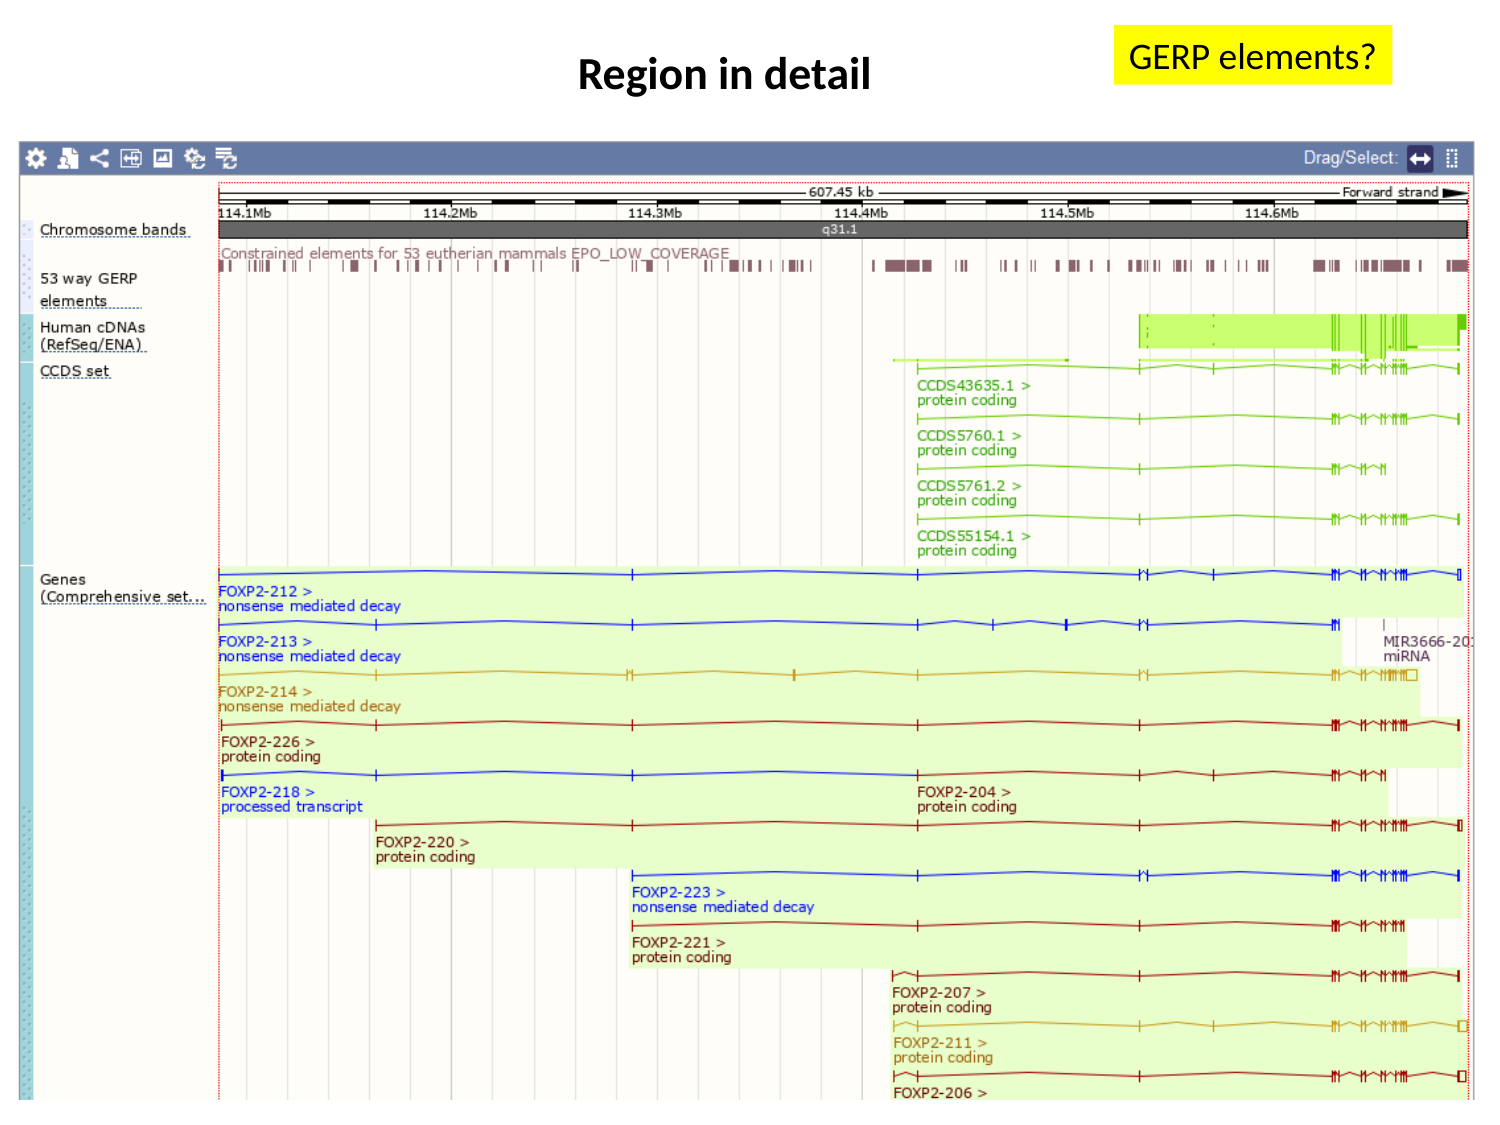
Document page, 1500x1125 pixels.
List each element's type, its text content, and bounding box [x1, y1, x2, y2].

text_box Region in detail [563, 36, 887, 107]
picture [13, 137, 1486, 1100]
text_box GERP elements? [1113, 24, 1393, 85]
